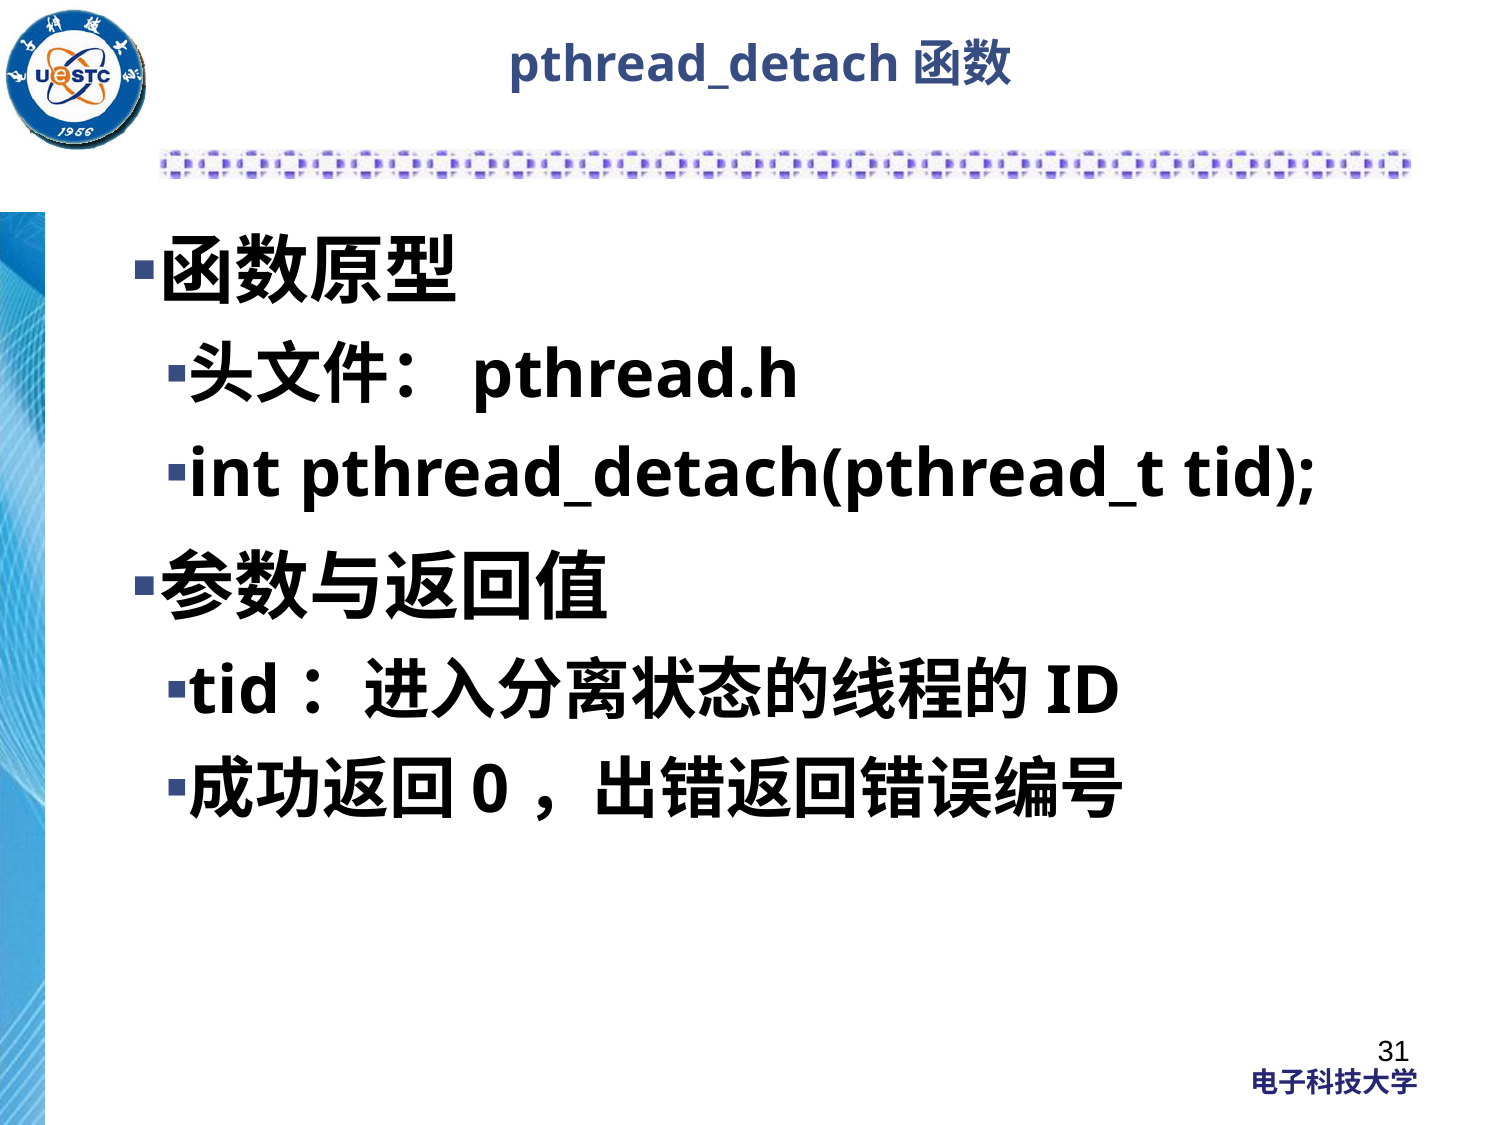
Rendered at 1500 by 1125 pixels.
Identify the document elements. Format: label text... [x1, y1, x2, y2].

picture [0, 212, 45, 1125]
picture [5, 0, 146, 150]
title pthread_detach函数 [159, 31, 1362, 122]
picture [159, 149, 1411, 179]
list 函数原型 头文件：pthread.h int pthread_detach(pthread_t tid); 参数与返回值 tid：进入分离状态的线程的ID 成功返回0，出错返回错误编号 [116, 215, 1442, 1062]
slide_number 31 [1074, 1024, 1425, 1103]
